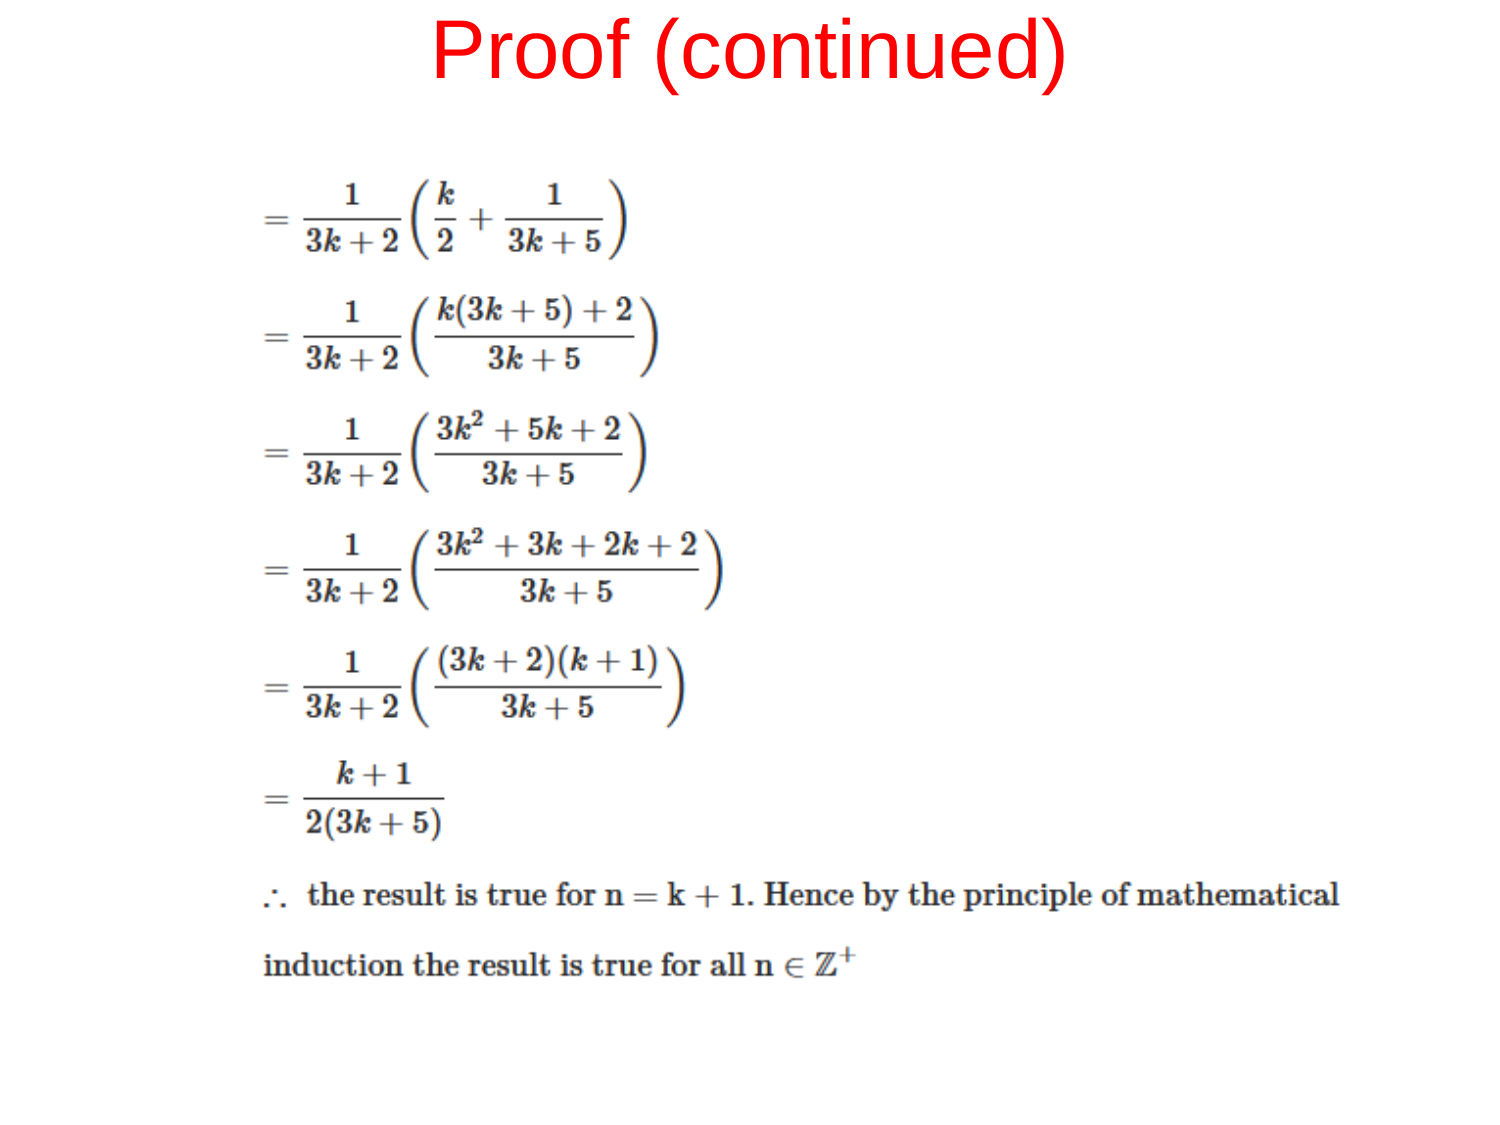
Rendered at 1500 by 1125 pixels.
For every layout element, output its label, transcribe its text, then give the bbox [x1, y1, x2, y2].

picture [249, 162, 1375, 988]
title Proof (continued) [377, 0, 1123, 100]
